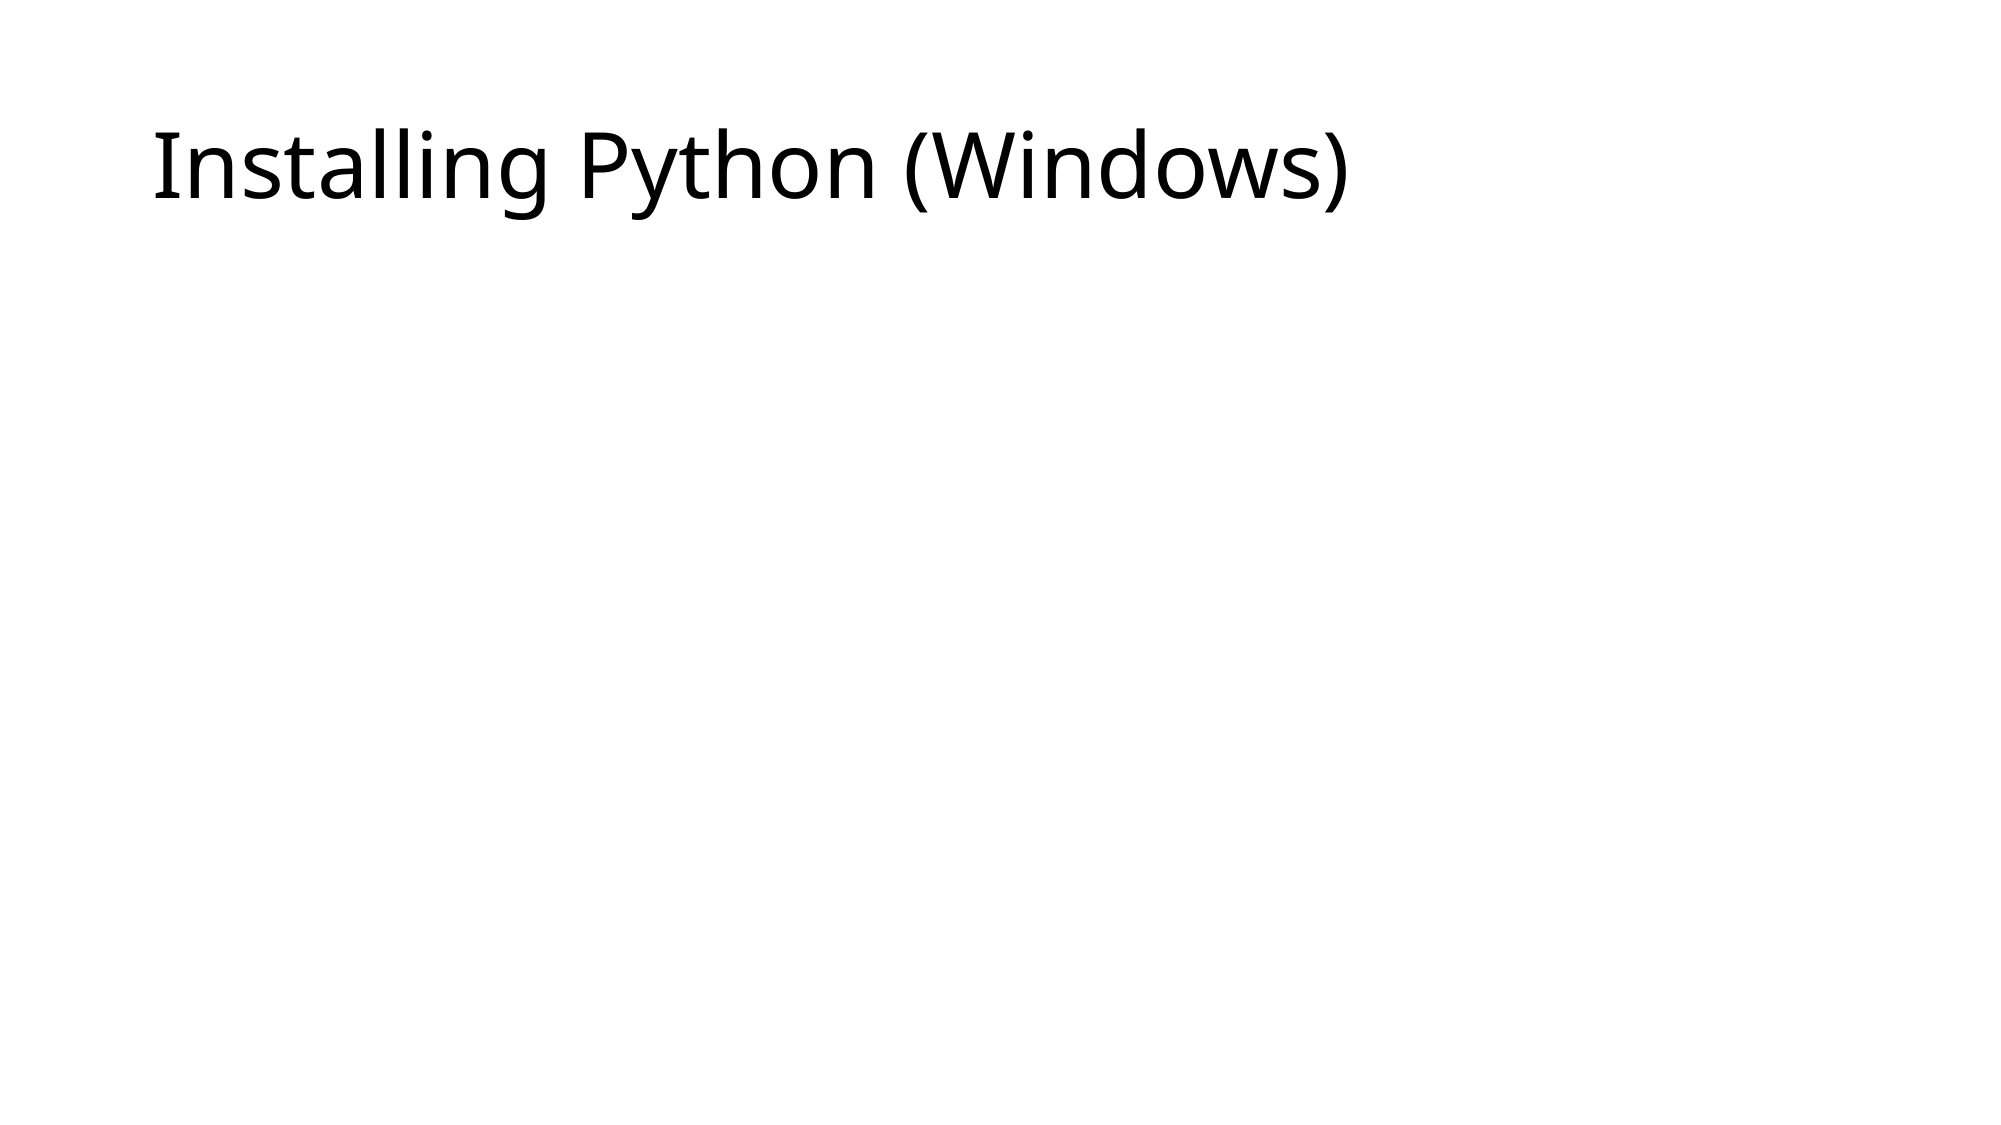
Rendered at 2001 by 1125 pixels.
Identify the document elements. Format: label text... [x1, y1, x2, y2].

title Installing Python (Windows) [137, 59, 1863, 278]
